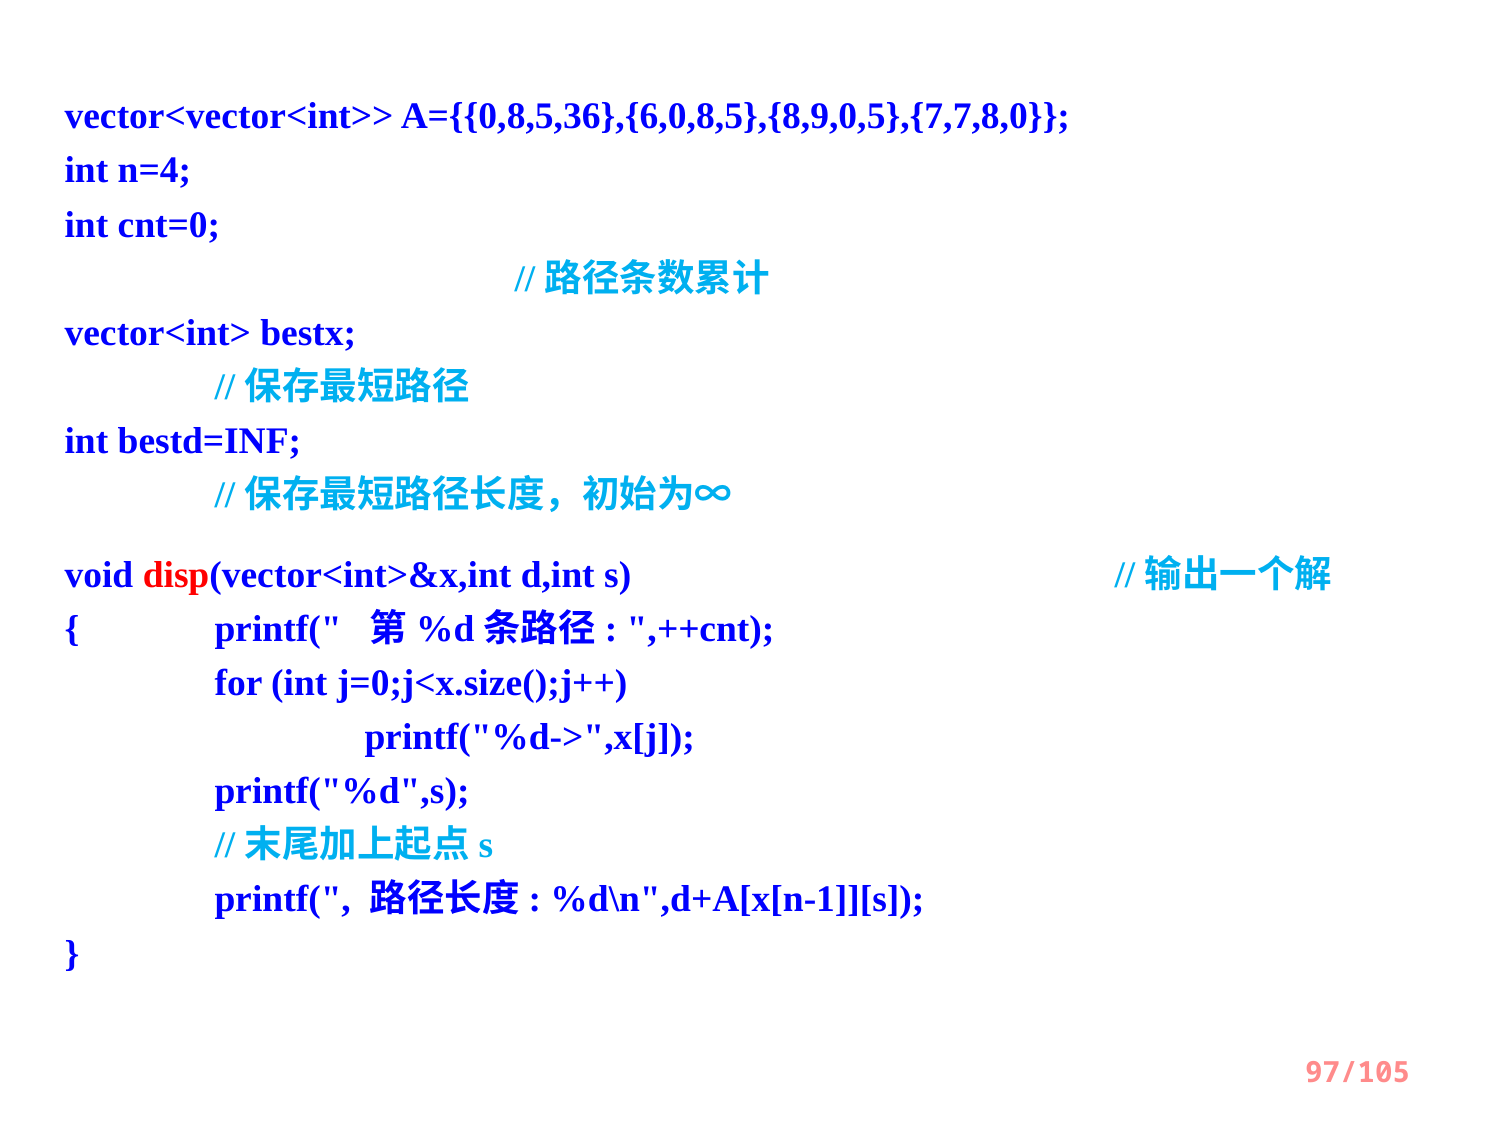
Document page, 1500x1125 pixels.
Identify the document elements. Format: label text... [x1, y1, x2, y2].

slide_number 97/105 [1074, 1042, 1425, 1103]
text_box vector<vector<int>> A={{0,8,5,36},{6,0,8,5},{8,9,0,5},{7,7,8,0}}; int n=4; int cnt=0; //路径条数累计 vector<int> bestx; //保存最短路径 int bestd=INF; //保存最短路径长度，初始为∞ void disp(vector<int>&x,int d,int s) //输出一个解 { printf(" 第%d条路径: ",++cnt); for (int j=0;j<x.size();j++) printf("%d->",x[j]); printf("%d",s); //末尾加上起点s printf(", 路径长度: %d\n",d+A[x[n-1]][s]); } [33, 68, 1455, 987]
